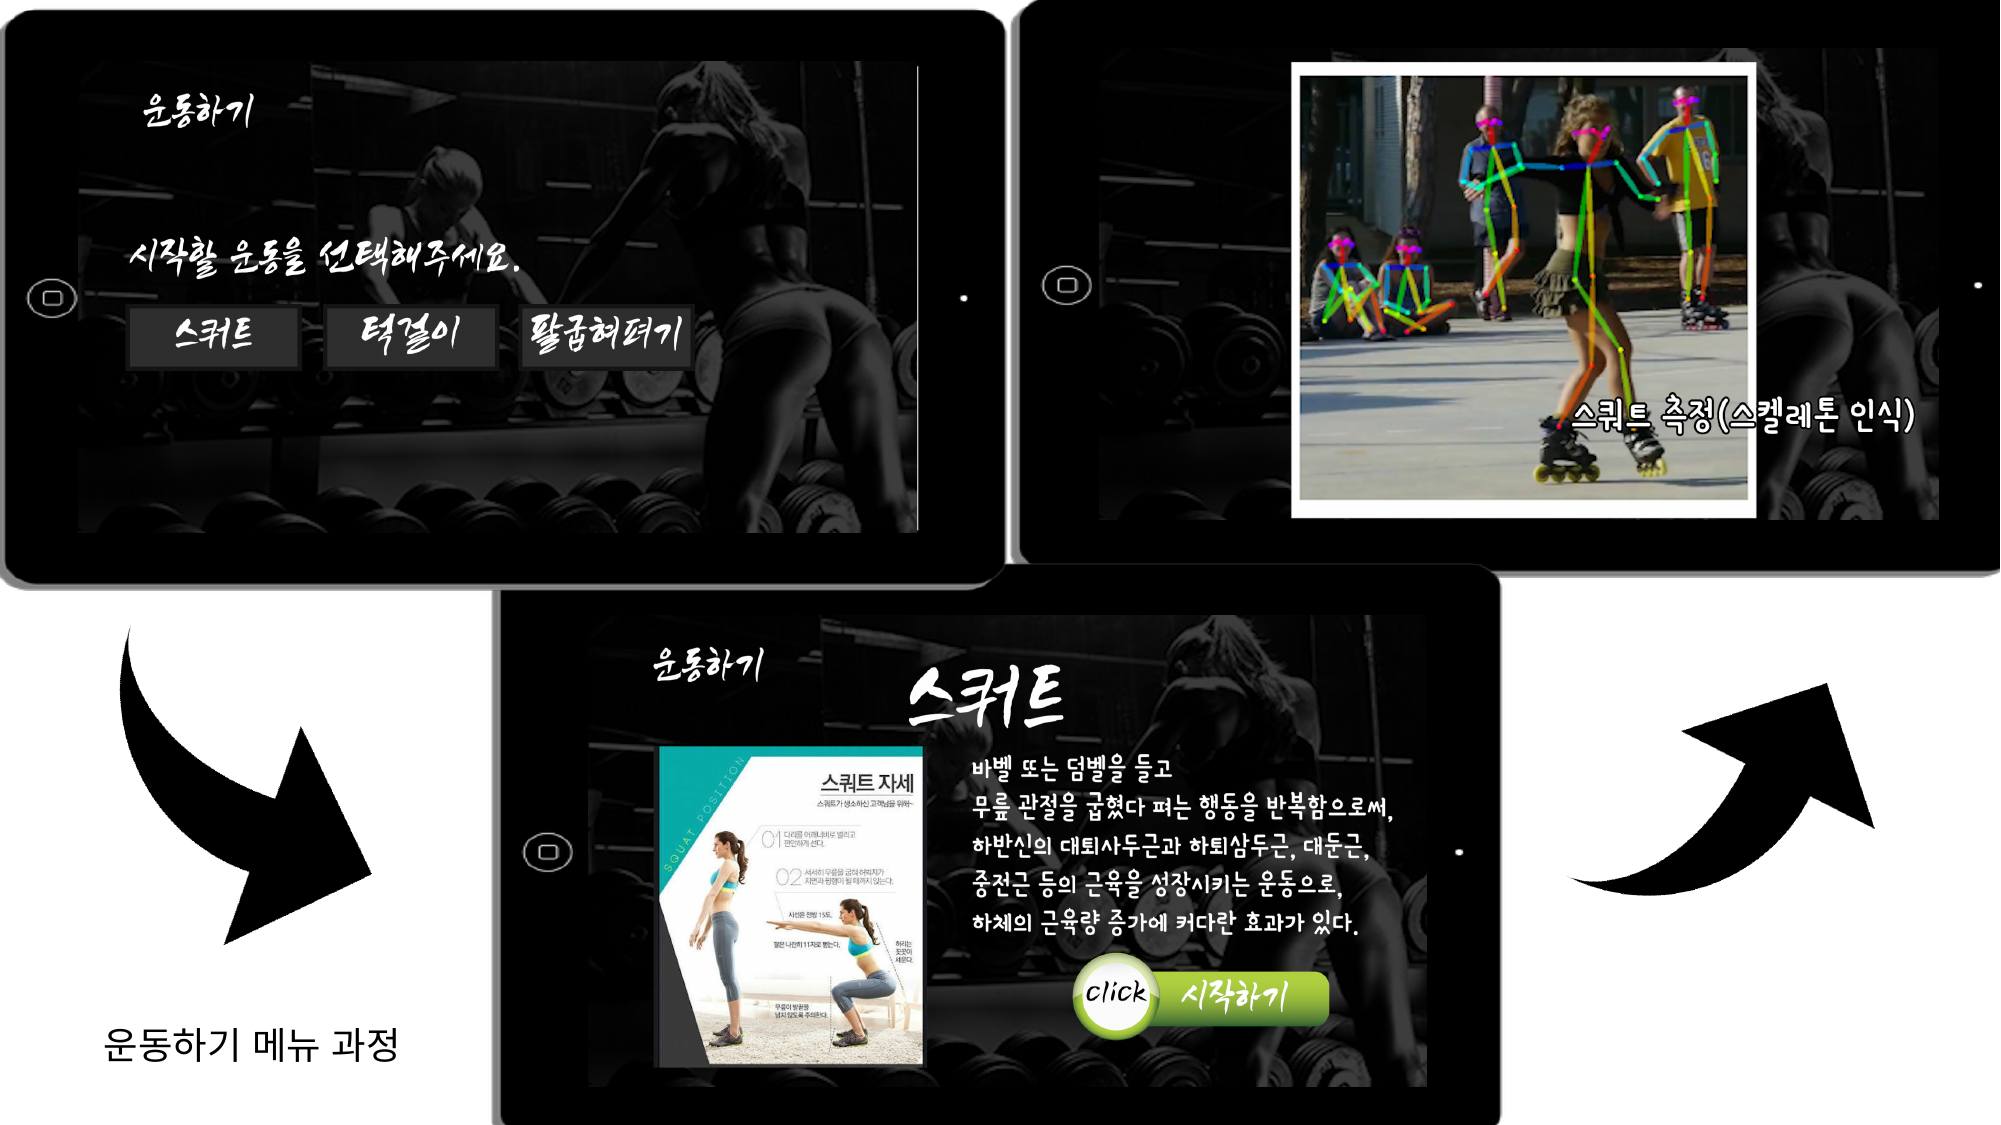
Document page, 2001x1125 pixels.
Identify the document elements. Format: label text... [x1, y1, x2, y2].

text_box 운동하기 메뉴 과정 [88, 1014, 416, 1075]
picture [0, 0, 2000, 1125]
